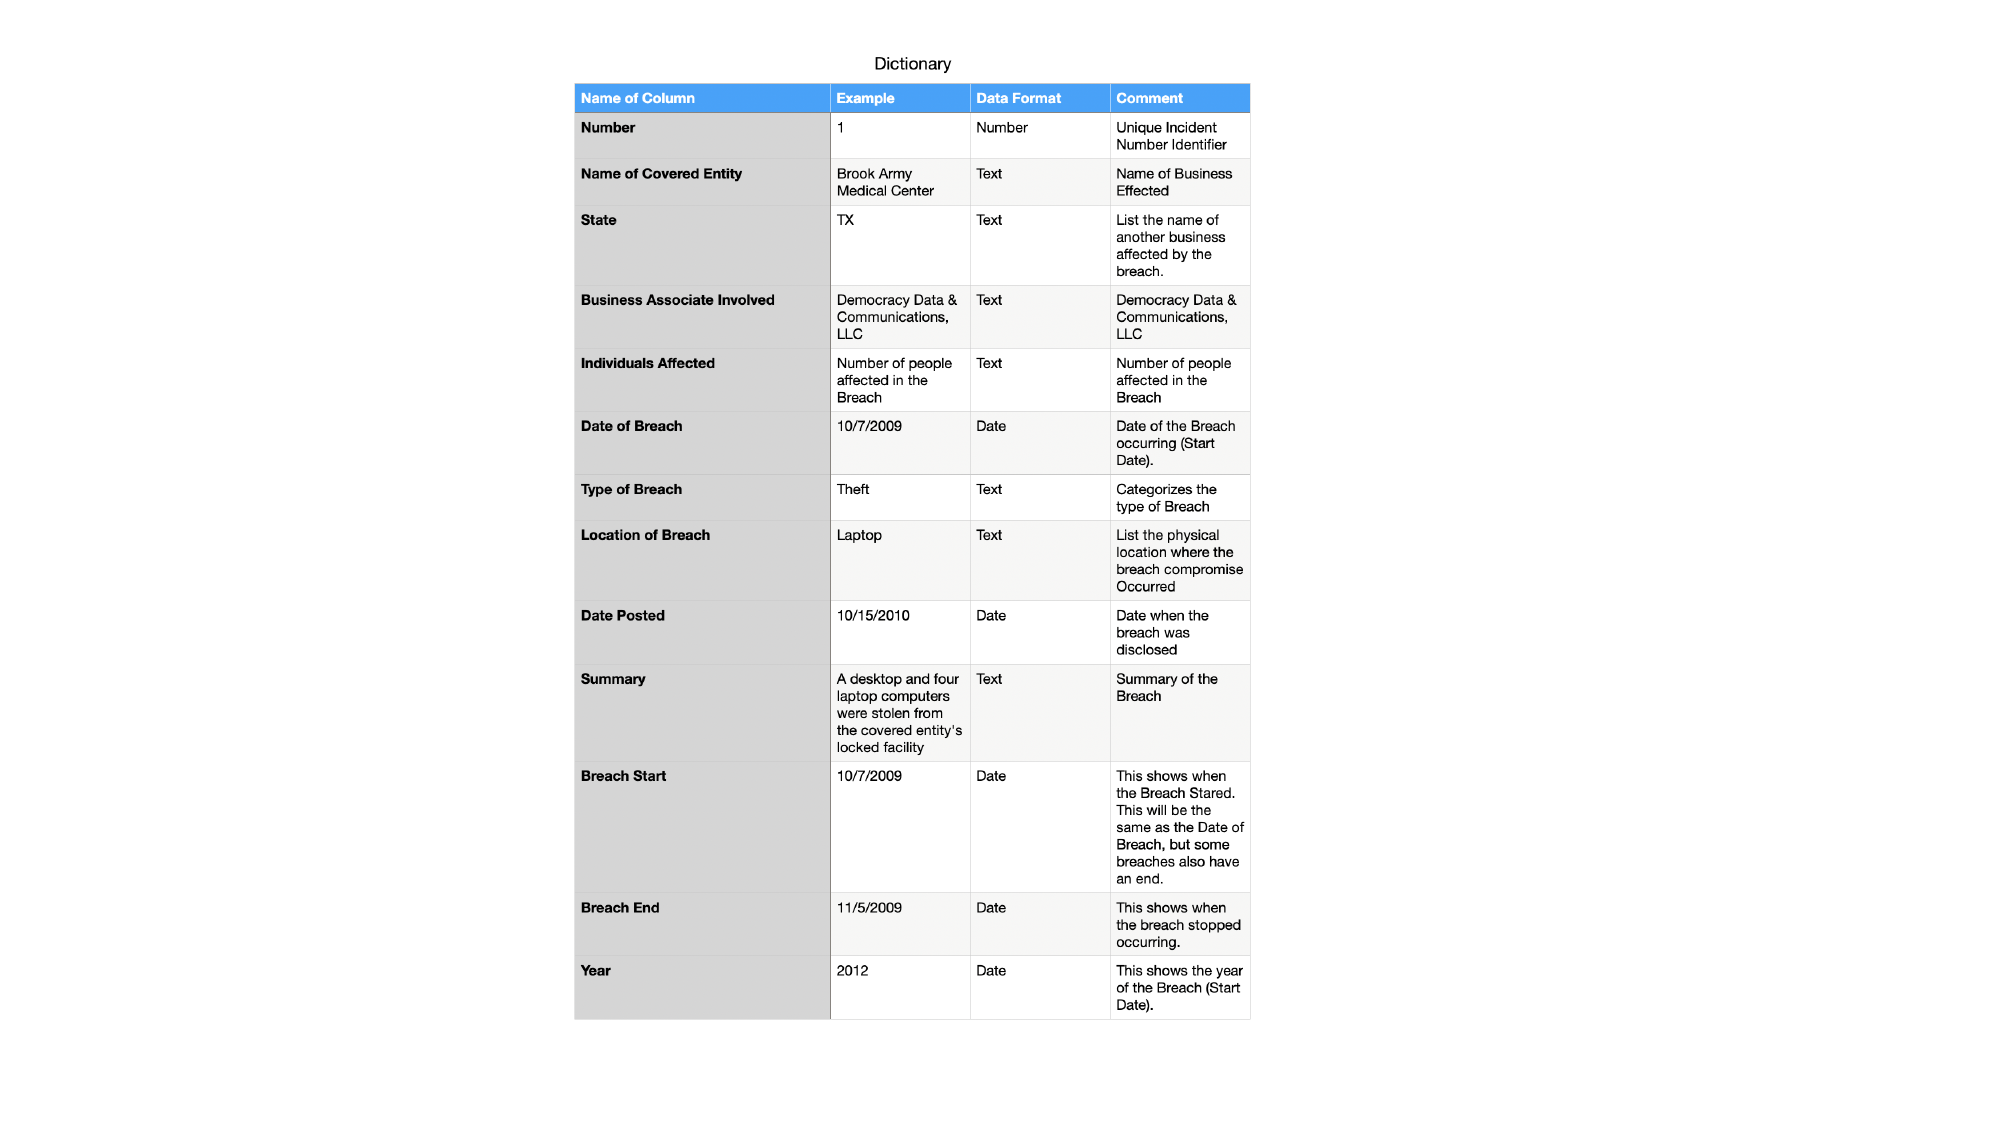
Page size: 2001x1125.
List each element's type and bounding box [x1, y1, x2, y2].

list [567, 27, 1264, 1034]
